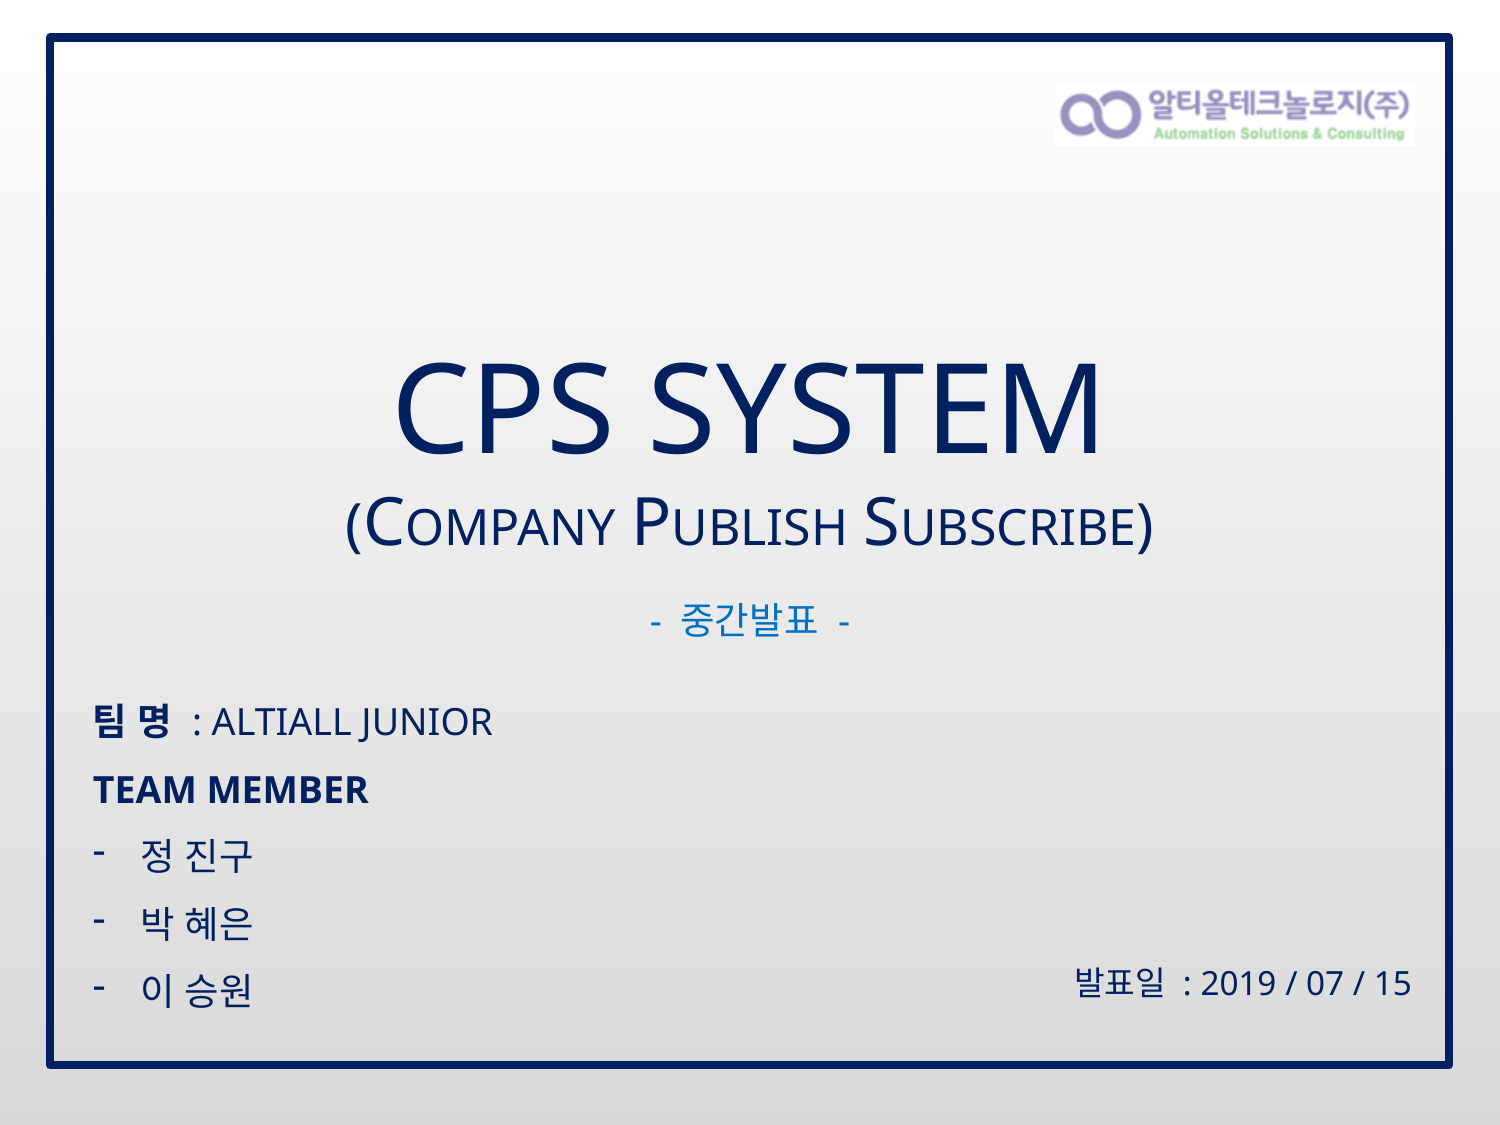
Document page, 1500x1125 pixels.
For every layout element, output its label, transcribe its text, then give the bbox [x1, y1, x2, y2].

text_box 발표일 : 2019 / 07 / 15 [1059, 954, 1427, 1010]
text_box 팀 명 : Altiall junior Team member 정 진구 박 혜은 이 승원 [78, 668, 539, 1011]
title CPS System (company publish subscribe) [112, 320, 1388, 547]
text_box - 중간발표 - [584, 589, 915, 649]
picture [1055, 83, 1416, 147]
